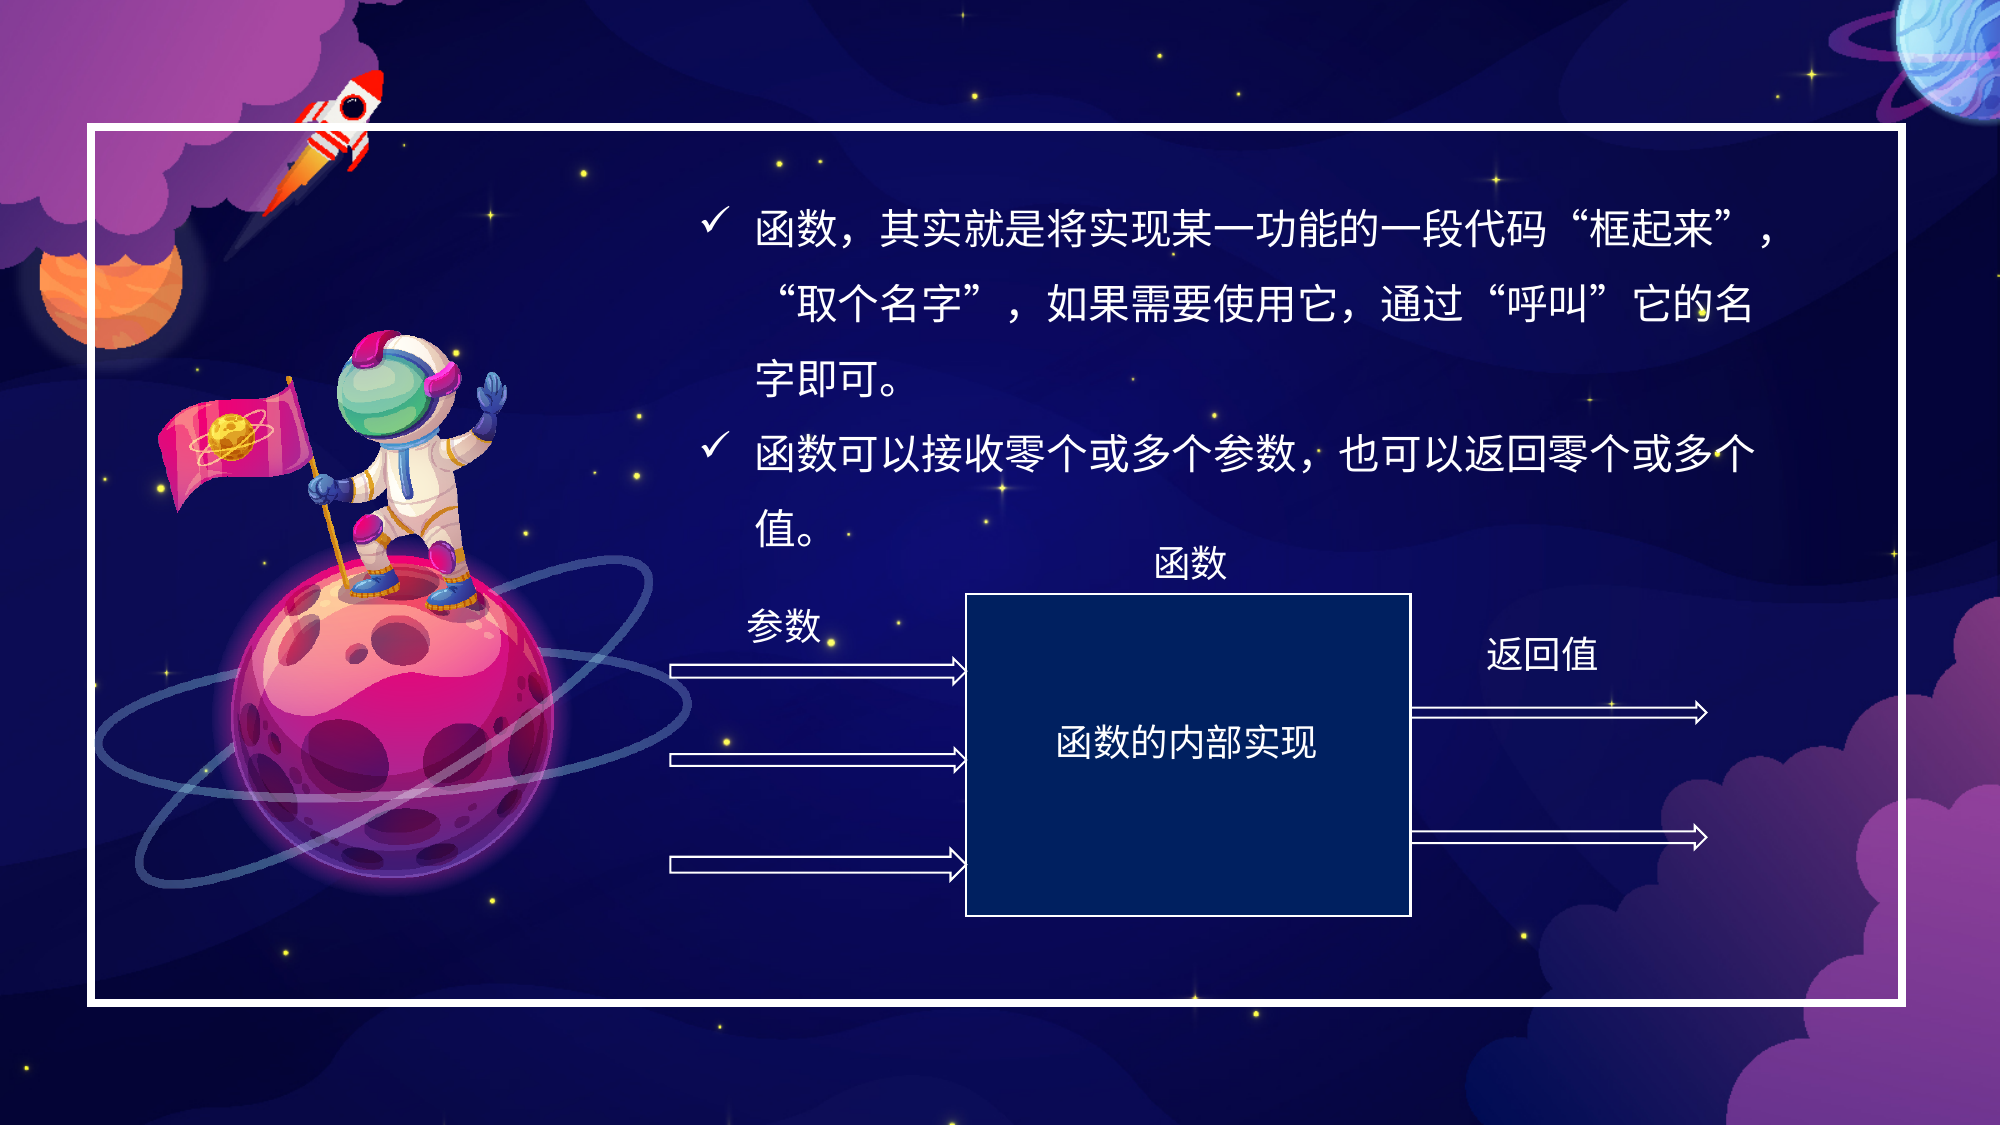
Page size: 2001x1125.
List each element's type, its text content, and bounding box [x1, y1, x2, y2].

text_box 函数 [1138, 532, 1281, 592]
text_box 函数的内部实现 [998, 711, 1379, 771]
text_box [711, 745, 968, 775]
text_box [965, 593, 1412, 917]
text_box [711, 655, 968, 687]
picture [0, 0, 2000, 1125]
text_box 函数，其实就是将实现某一功能的一段代码“框起来”，“取个名字”，如果需要使用它，通过“呼叫”它的名字即可。 函数可以接收零个或多个参数，也可以返回零个或多个值。 [683, 170, 1793, 561]
text_box [1409, 700, 1708, 726]
text_box [711, 846, 968, 883]
text_box 参数 [731, 595, 874, 656]
text_box 返回值 [1471, 623, 1655, 684]
text_box [1409, 823, 1708, 852]
